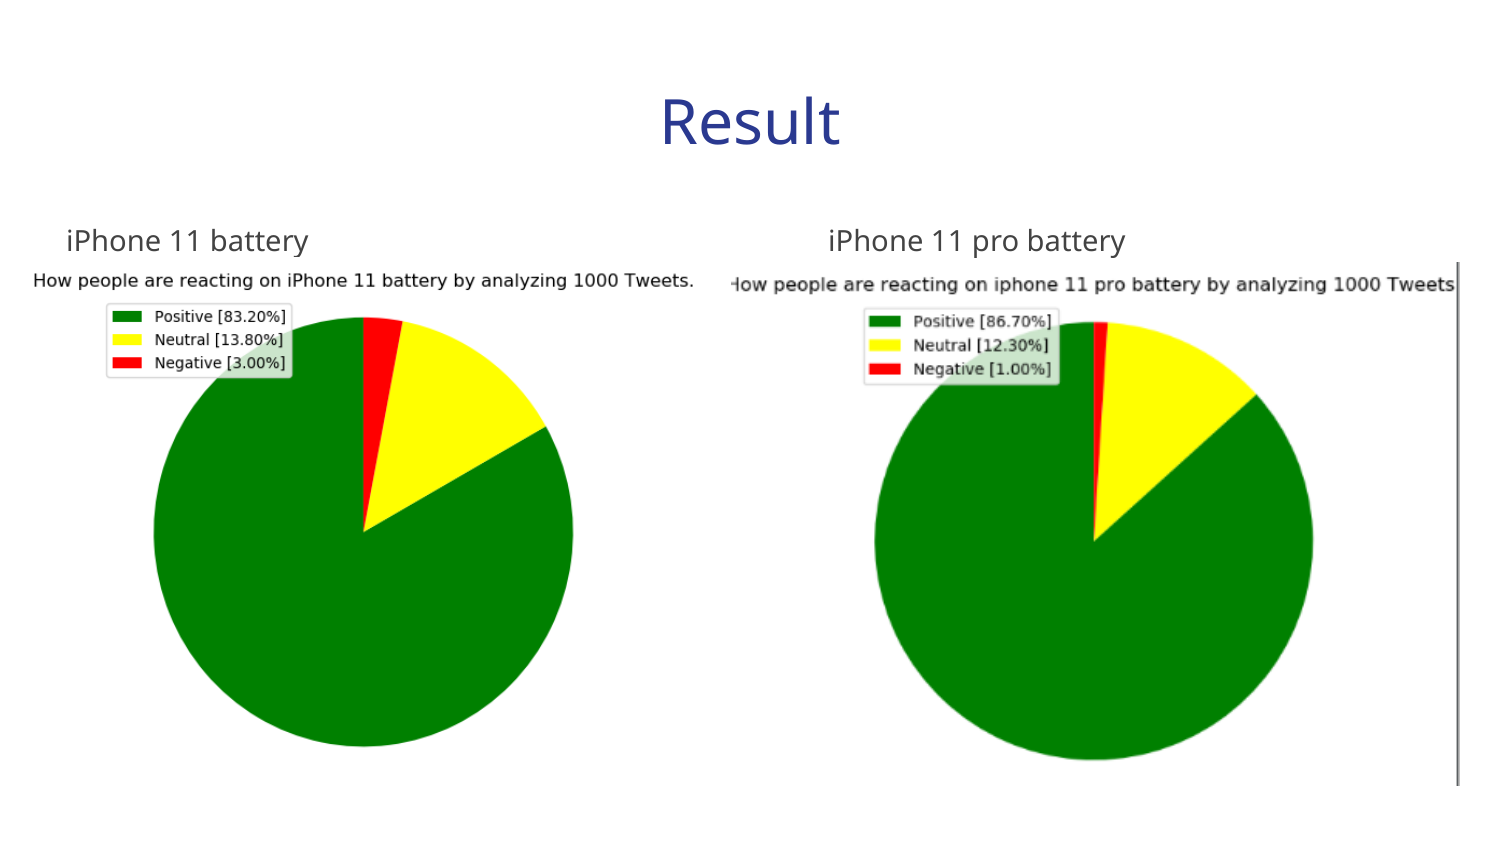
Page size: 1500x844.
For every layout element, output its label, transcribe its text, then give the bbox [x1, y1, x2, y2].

title Result [51, 67, 1449, 167]
list iPhone 11 battery [51, 201, 708, 256]
picture [730, 261, 1460, 786]
picture [19, 256, 708, 786]
list iPhone 11 pro battery [813, 201, 1470, 768]
